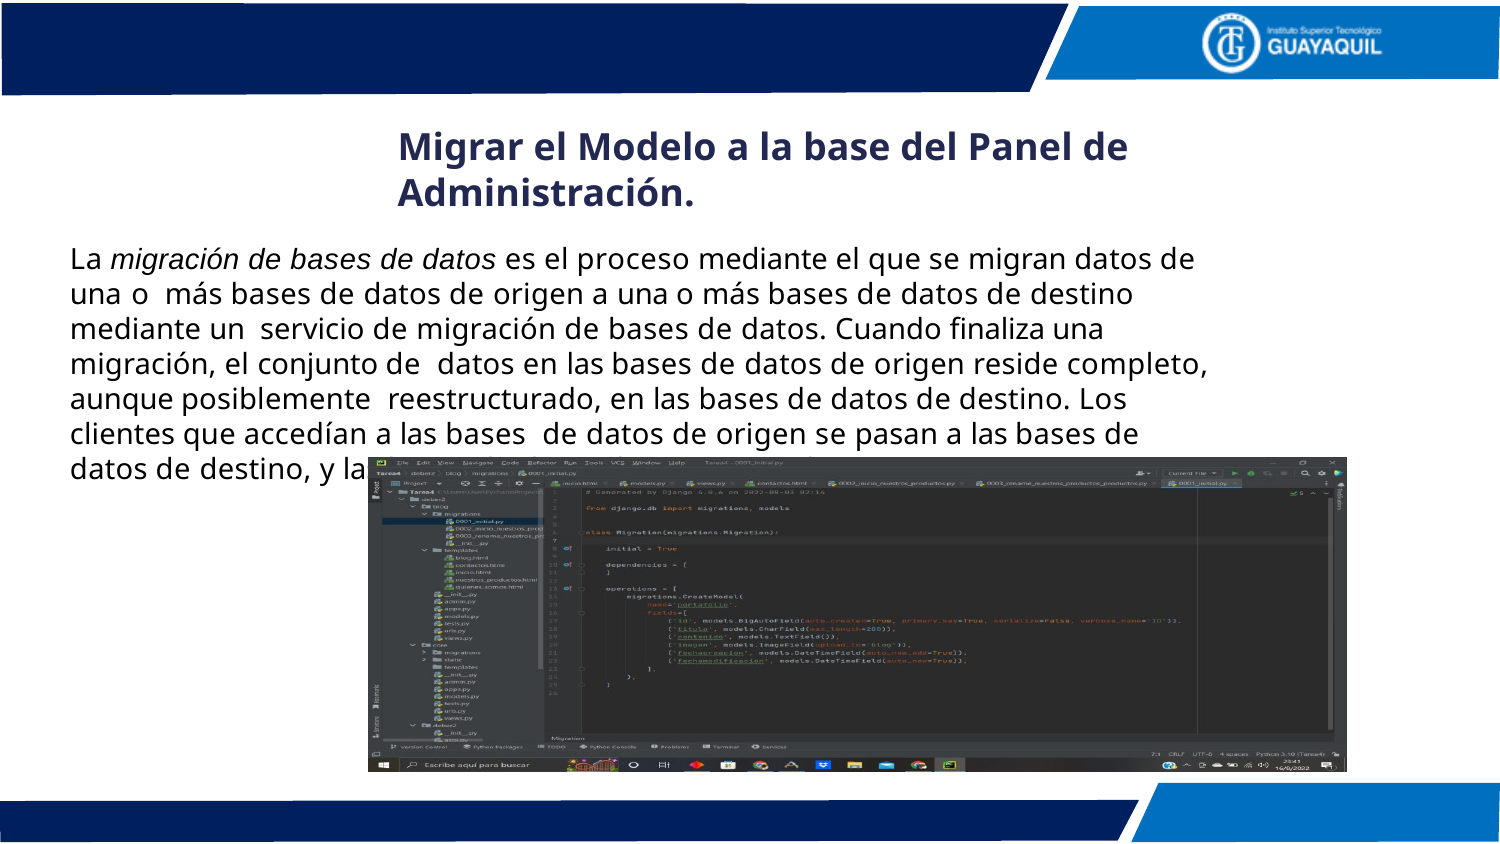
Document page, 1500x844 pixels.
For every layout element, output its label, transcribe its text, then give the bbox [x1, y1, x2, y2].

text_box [1, 2, 1500, 96]
text_box La migración de bases de datos es el proceso mediante el que se migran datos de una o más bases de datos de origen a una o más bases de datos de destino mediante un servicio de migración de bases de datos. Cuando finaliza una migración, el conjunto de datos en las bases de datos de origen reside completo, aunque posiblemente reestructurado, en las bases de datos de destino. Los clientes que accedían a las bases de datos de origen se pasan a las bases de datos de destino, y las bases de datos de origen se desactivan. [67, 237, 1219, 486]
picture [368, 457, 1348, 772]
title Migrar el Modelo a la base del Panel de Administración. [353, 121, 1147, 237]
